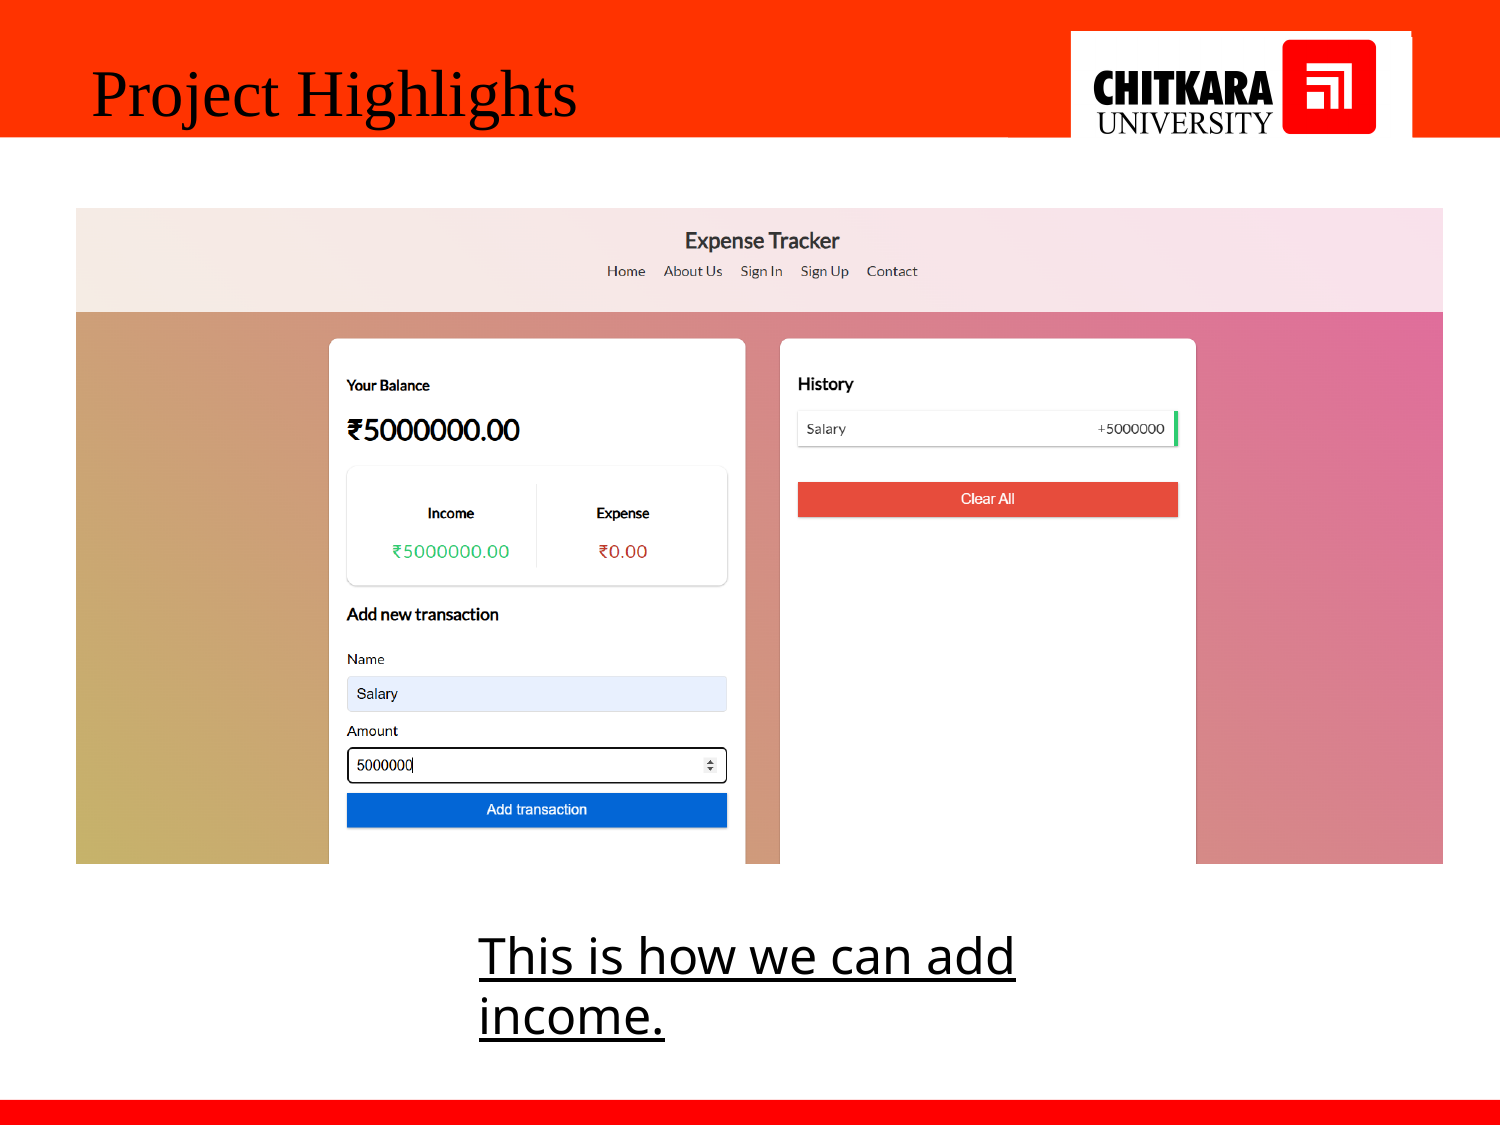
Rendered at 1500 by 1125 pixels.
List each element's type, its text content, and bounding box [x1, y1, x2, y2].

picture [76, 207, 1443, 864]
text_box Project Highlights [76, 42, 963, 138]
picture [1074, 37, 1391, 138]
text_box This is how we can add income. [464, 916, 1055, 1052]
